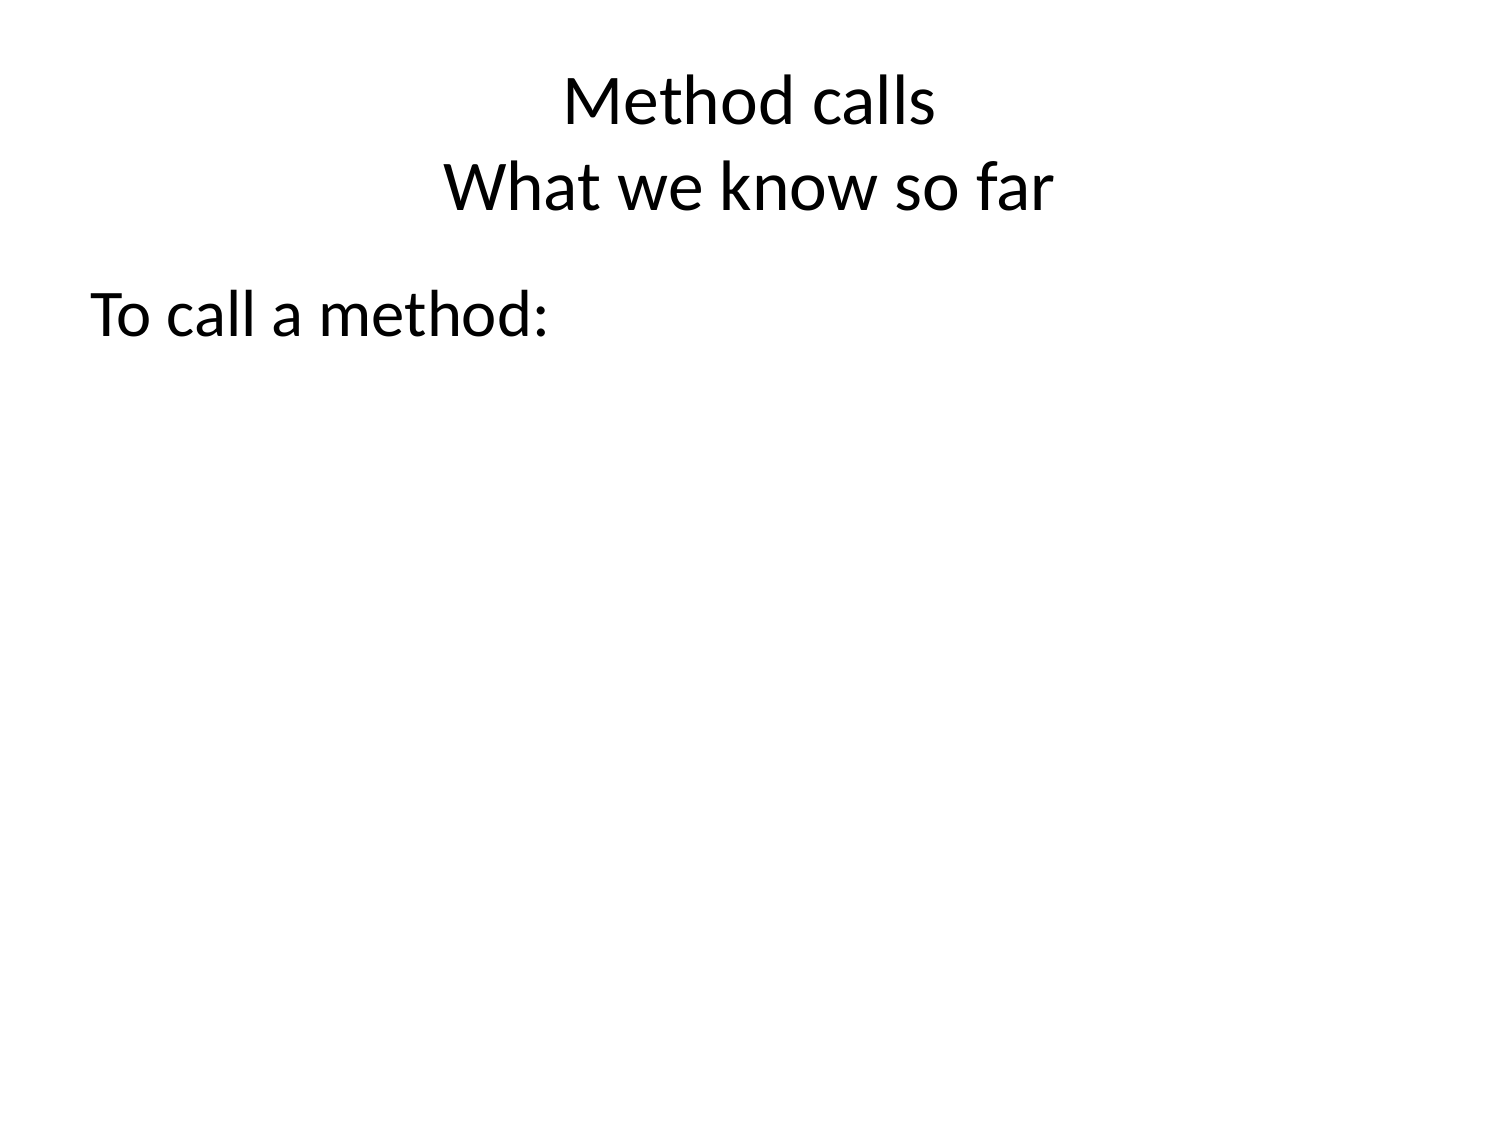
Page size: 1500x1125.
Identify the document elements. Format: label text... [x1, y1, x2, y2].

title Method calls What we know so far [75, 45, 1425, 233]
list To call a method: [75, 262, 1425, 1005]
